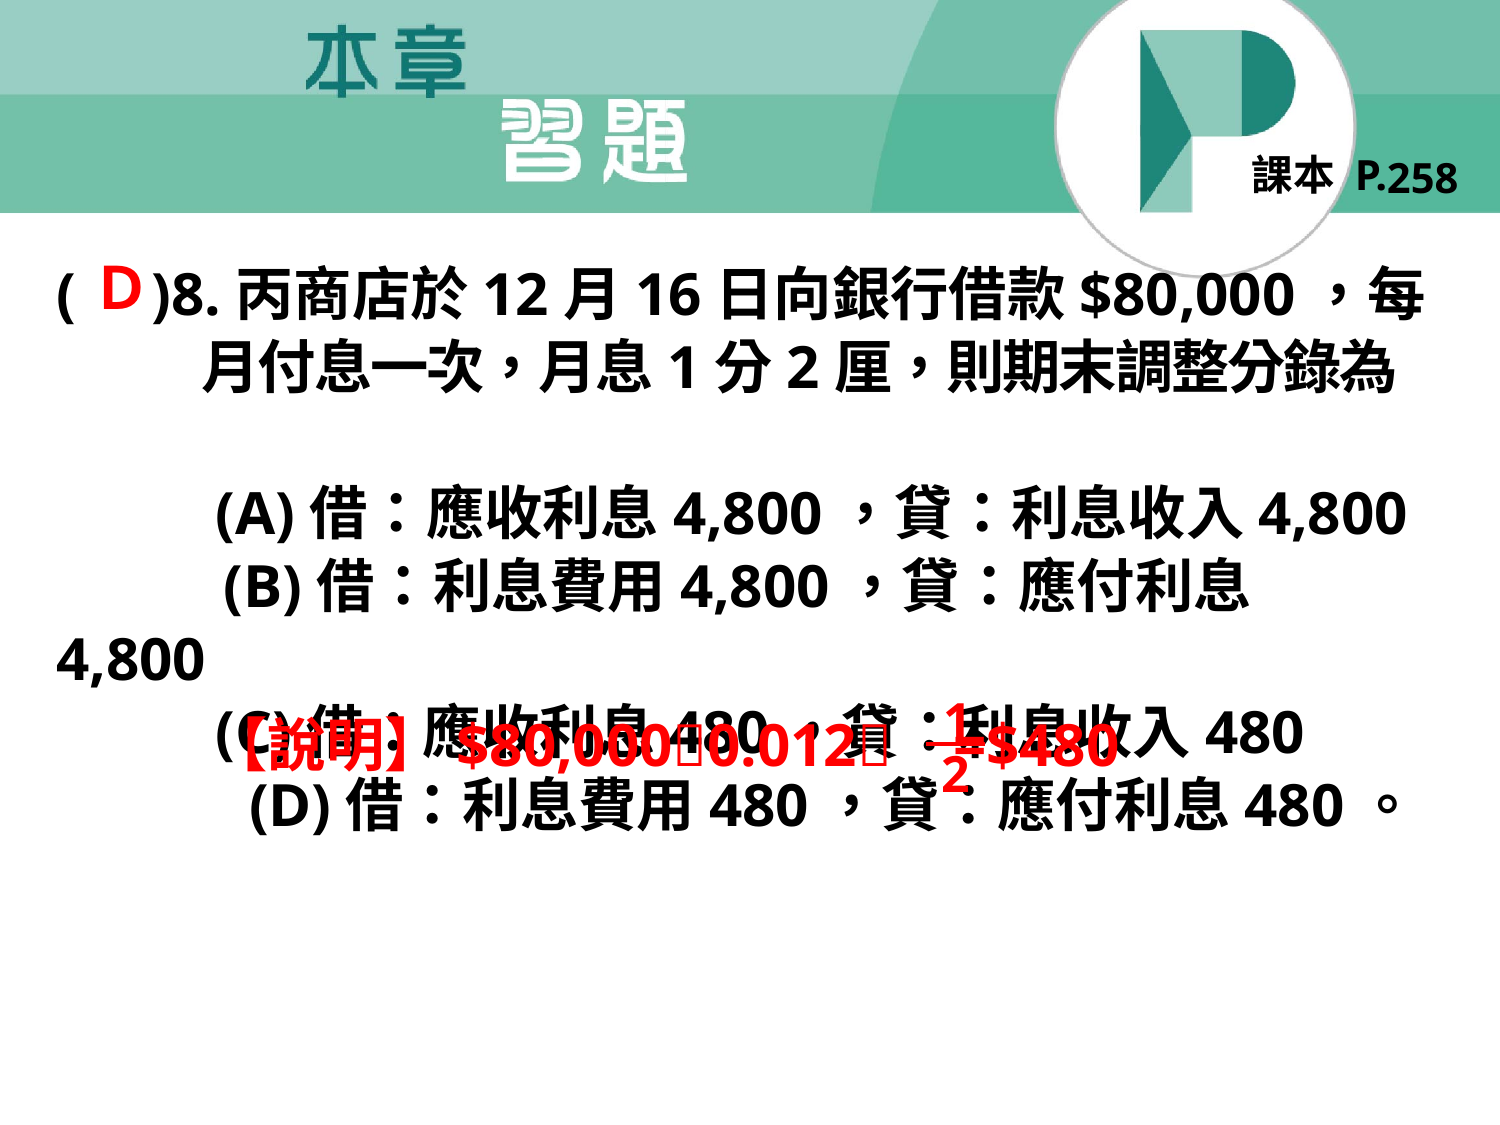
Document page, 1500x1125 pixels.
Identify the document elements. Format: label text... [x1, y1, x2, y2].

list ( )8.丙商店於12月16日向銀行借款$80,000，每 月付息一次，月息1分2厘，則期末調整分錄為 (A)借：應收利息4,800，貸：利息收入4,800 (B)借：利息費用4,800，貸：應付利息4,800 (C)借：應收利息480，貸：利息收入480 (D)借：利息費用480，貸：應付利息480。 [40, 246, 1460, 1118]
list 258 [1371, 144, 1499, 191]
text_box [76, 243, 1365, 811]
picture [0, 0, 1500, 279]
